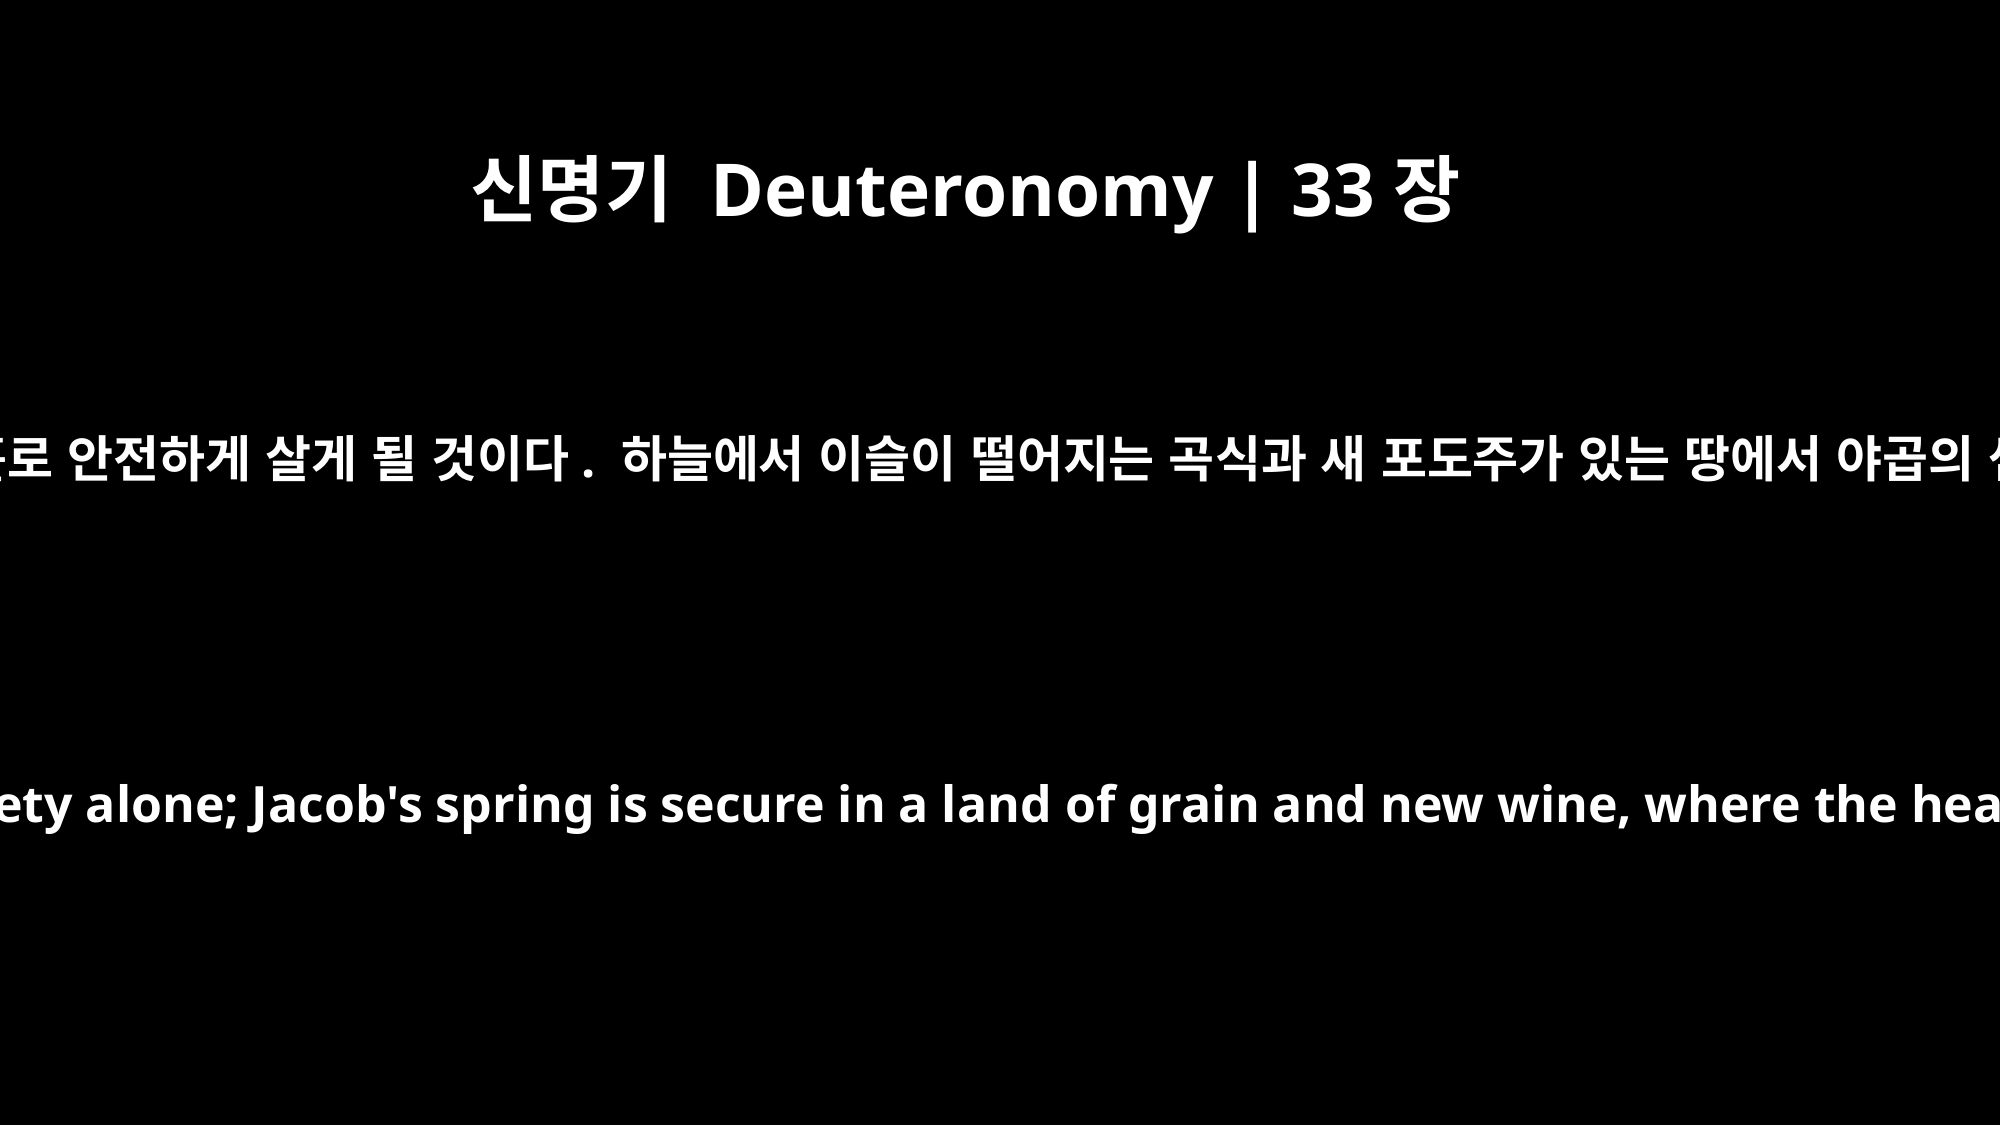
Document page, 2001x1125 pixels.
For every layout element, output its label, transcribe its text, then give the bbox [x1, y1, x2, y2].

text_box 신명기 Deuteronomy | 33장 [456, 136, 1476, 239]
text_box 28 그러면 이스라엘이 홀로 안전하게 살게 될 것이다. 하늘에서 이슬이 떨어지는 곡식과 새 포도주가 있는 땅에서 야곱의 샘이 안전하구나. [0, 359, 2000, 495]
text_box So Israel will live in safety alone; Jacob's spring is secure in a land of grain and new wine, where the heavens drop dew. [0, 764, 2000, 840]
